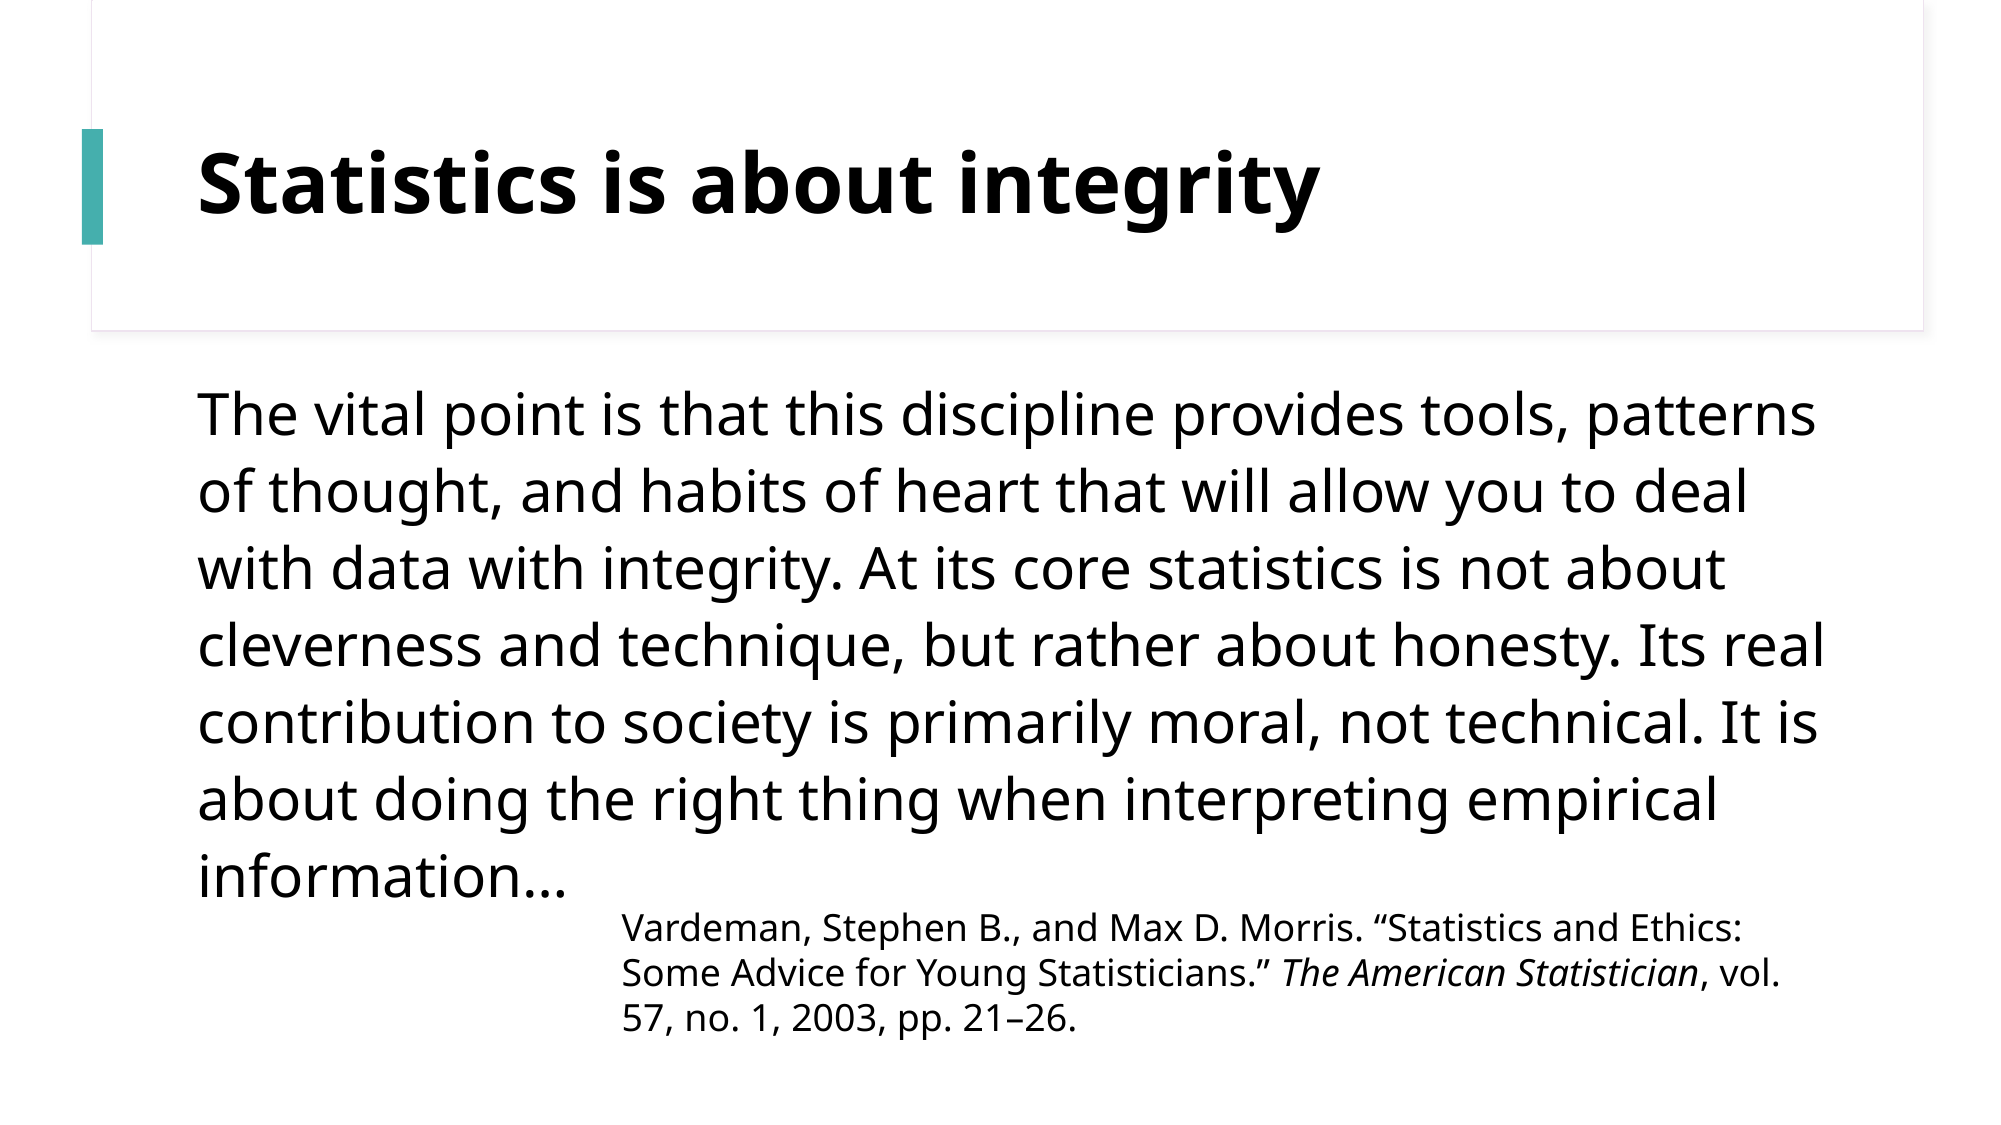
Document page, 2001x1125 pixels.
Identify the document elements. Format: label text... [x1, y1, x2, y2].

title Statistics is about integrity [183, 90, 1851, 284]
text_box Vardeman, Stephen B., and Max D. Morris. “Statistics and Ethics: Some Advice for Young Statisticians.” The American Statistician, vol. 57, no. 1, 2003, pp. 21–26. [606, 969, 1851, 1046]
list The vital point is that this discipline provides tools, patterns of thought, and habits of heart that will allow you to deal with data with integrity. At its core statistics is not about cleverness and technique, but rather about honesty. Its real contribution to society is primarily moral, not technical. It is about doing the right thing when interpreting empirical information… [183, 362, 1851, 969]
